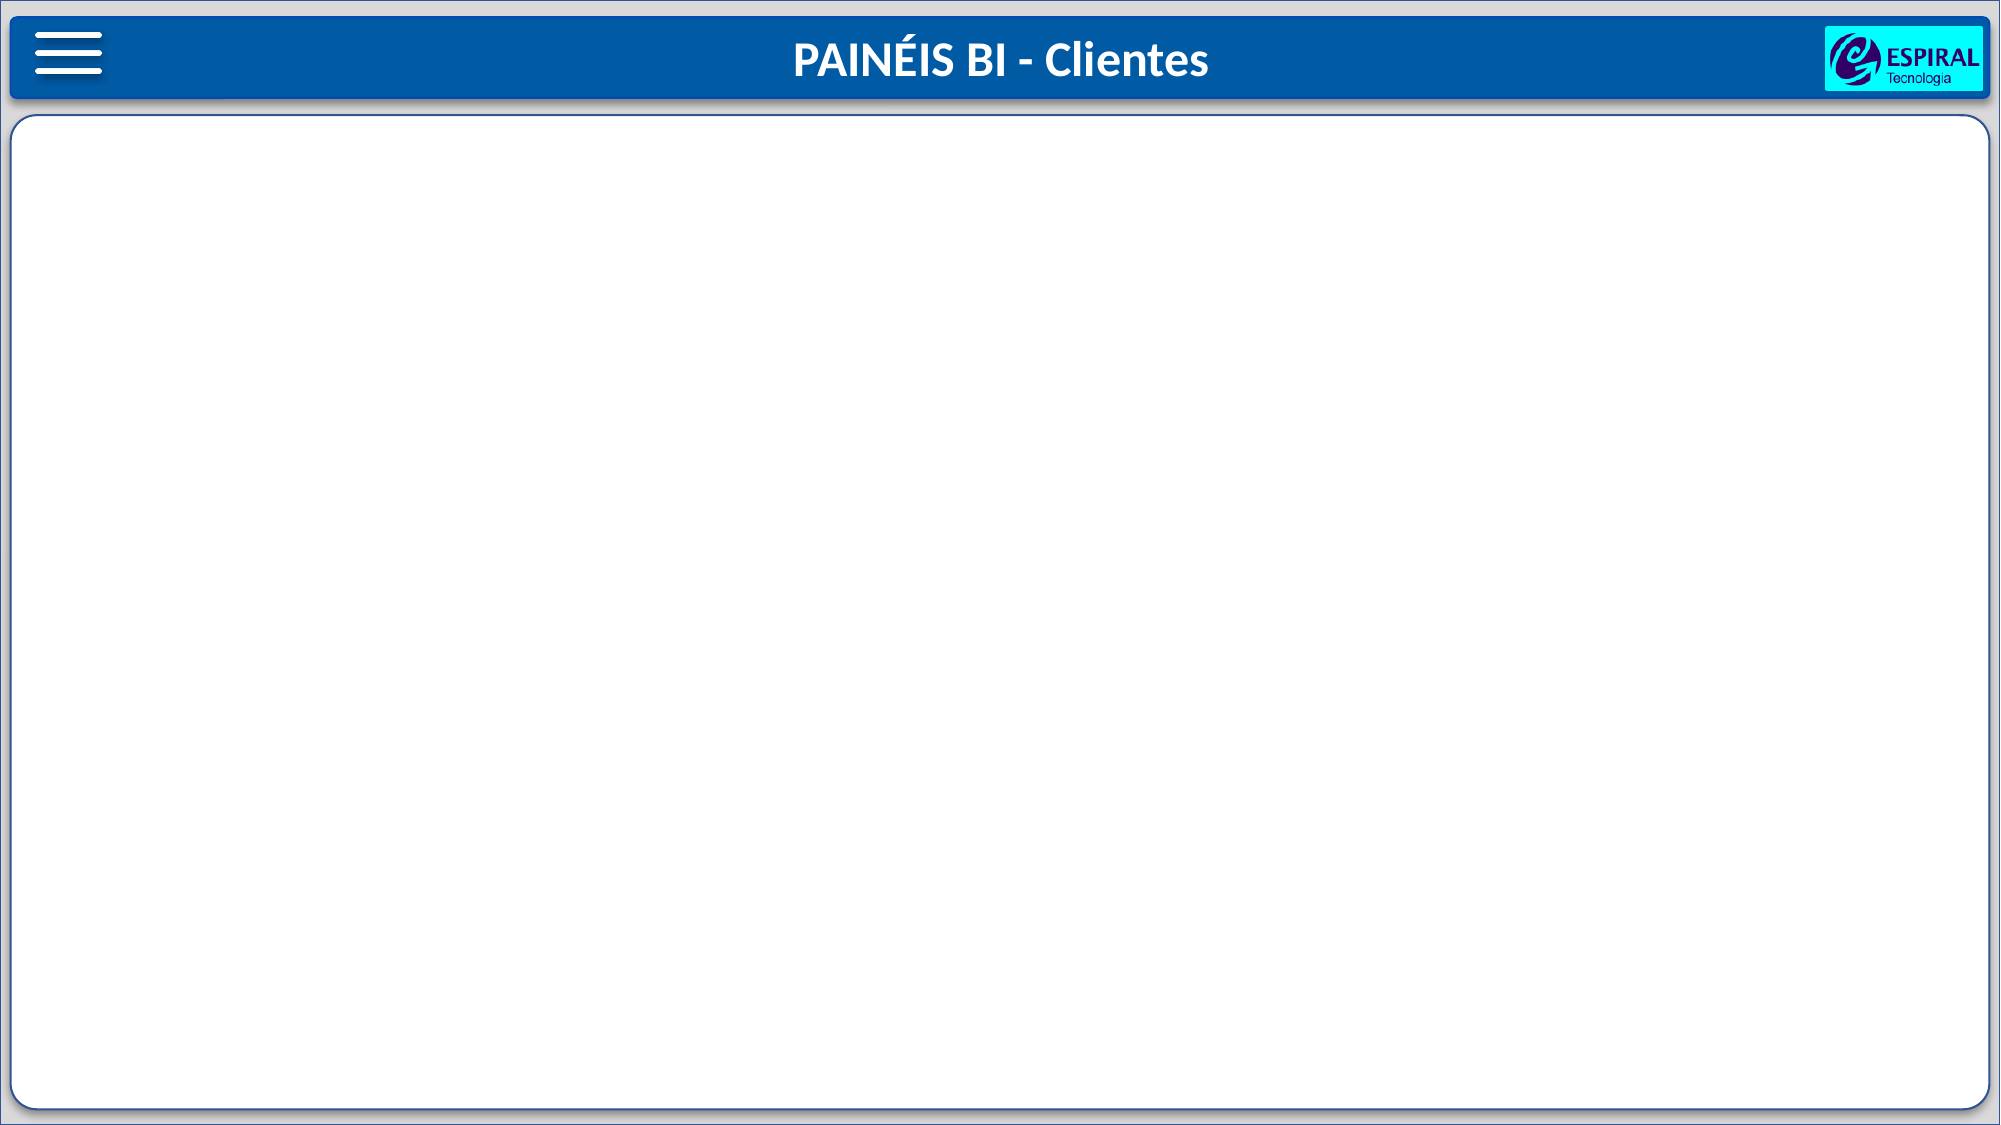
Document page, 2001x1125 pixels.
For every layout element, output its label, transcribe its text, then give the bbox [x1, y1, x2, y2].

picture [35, 20, 102, 87]
text_box [9, 114, 1991, 1111]
text_box PAINÉIS BI - Clientes [659, 19, 1345, 95]
text_box [9, 16, 1991, 100]
picture [1825, 26, 1983, 91]
text_box [0, 0, 2000, 1125]
